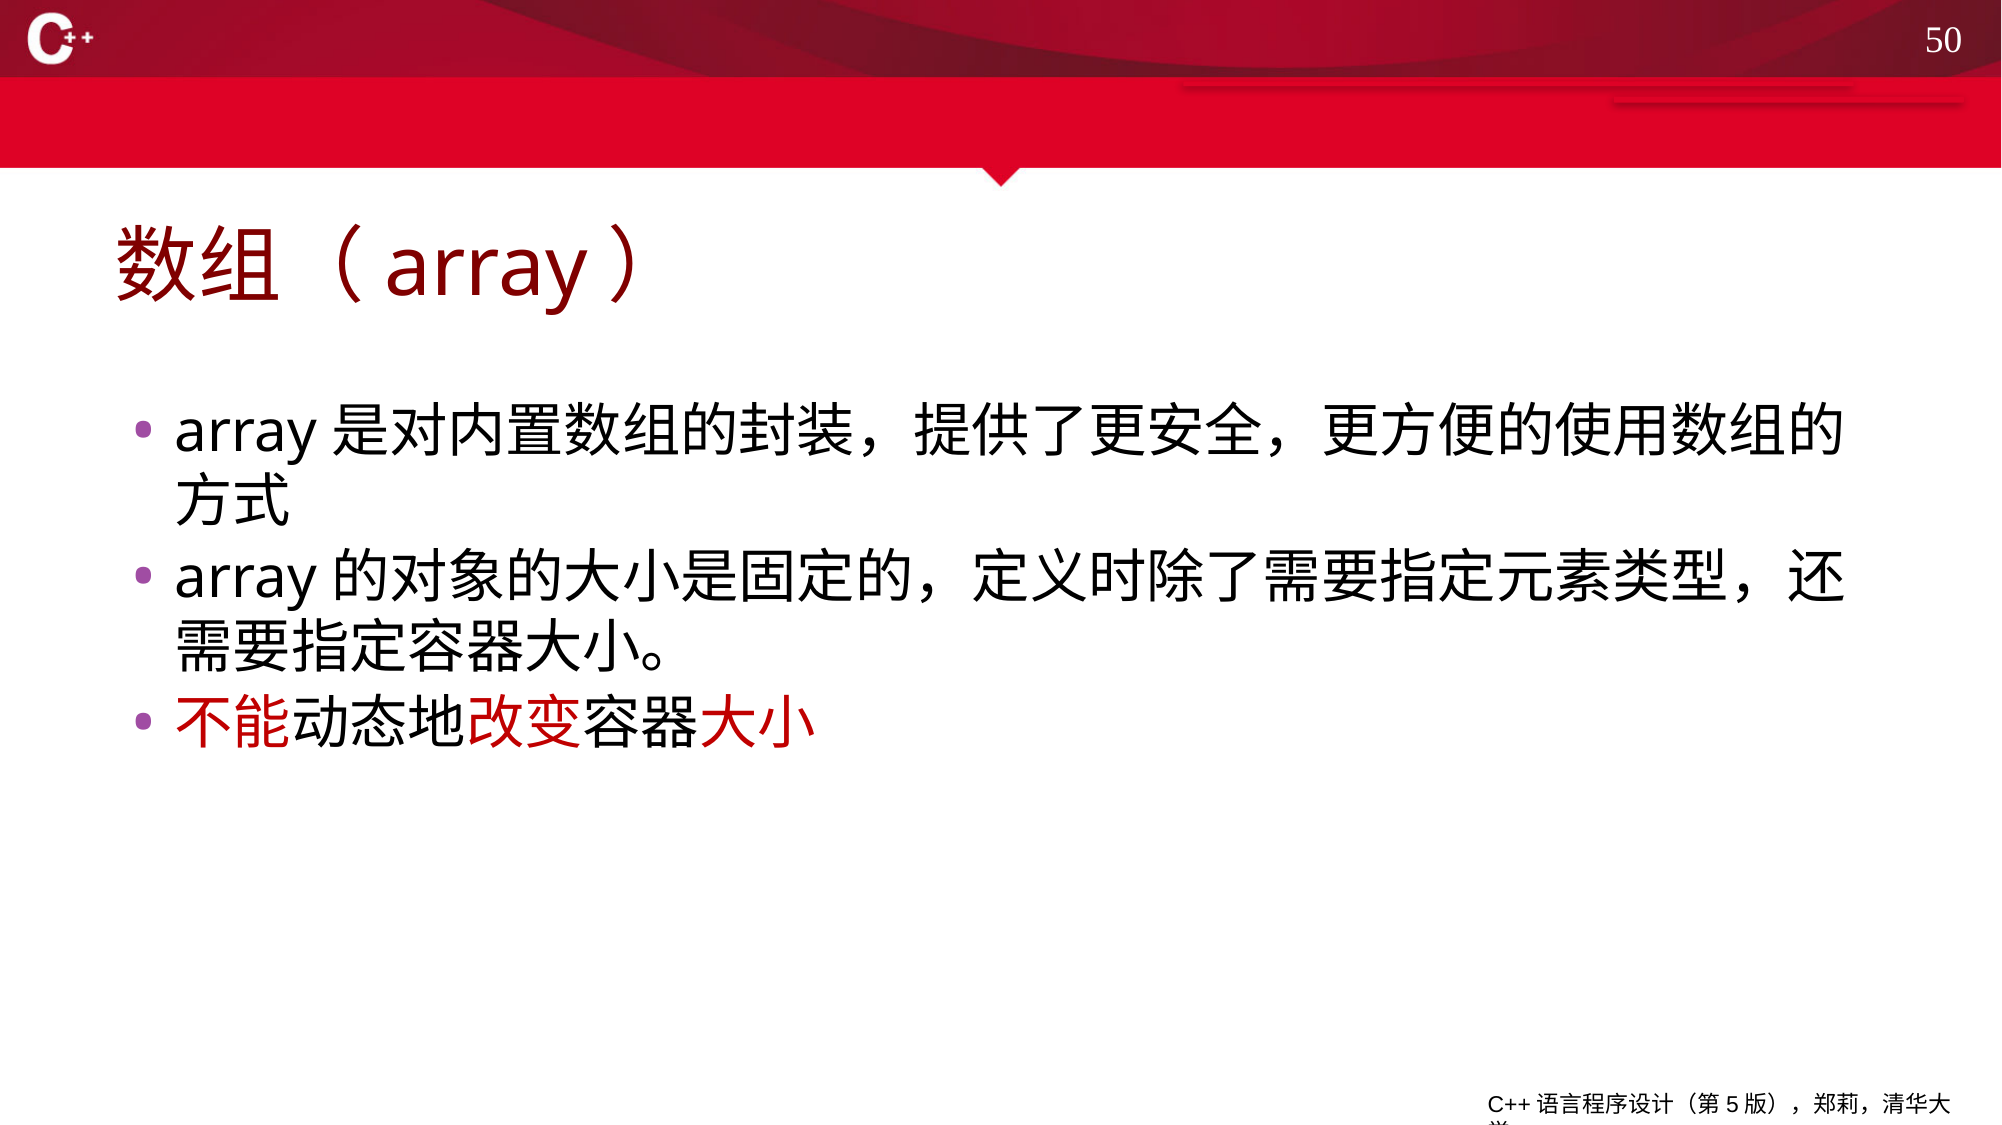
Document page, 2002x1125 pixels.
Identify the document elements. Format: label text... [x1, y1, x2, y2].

slide_number 50 [1527, 7, 1978, 68]
title 数组（array） [99, 174, 1901, 350]
list array是对内置数组的封装，提供了更安全，更方便的使用数组的方式 array的对象的大小是固定的，定义时除了需要指定元素类型，还需要指定容器大小。 不能动态地改变容器大小 [99, 385, 1901, 1079]
picture [0, 0, 2002, 1125]
